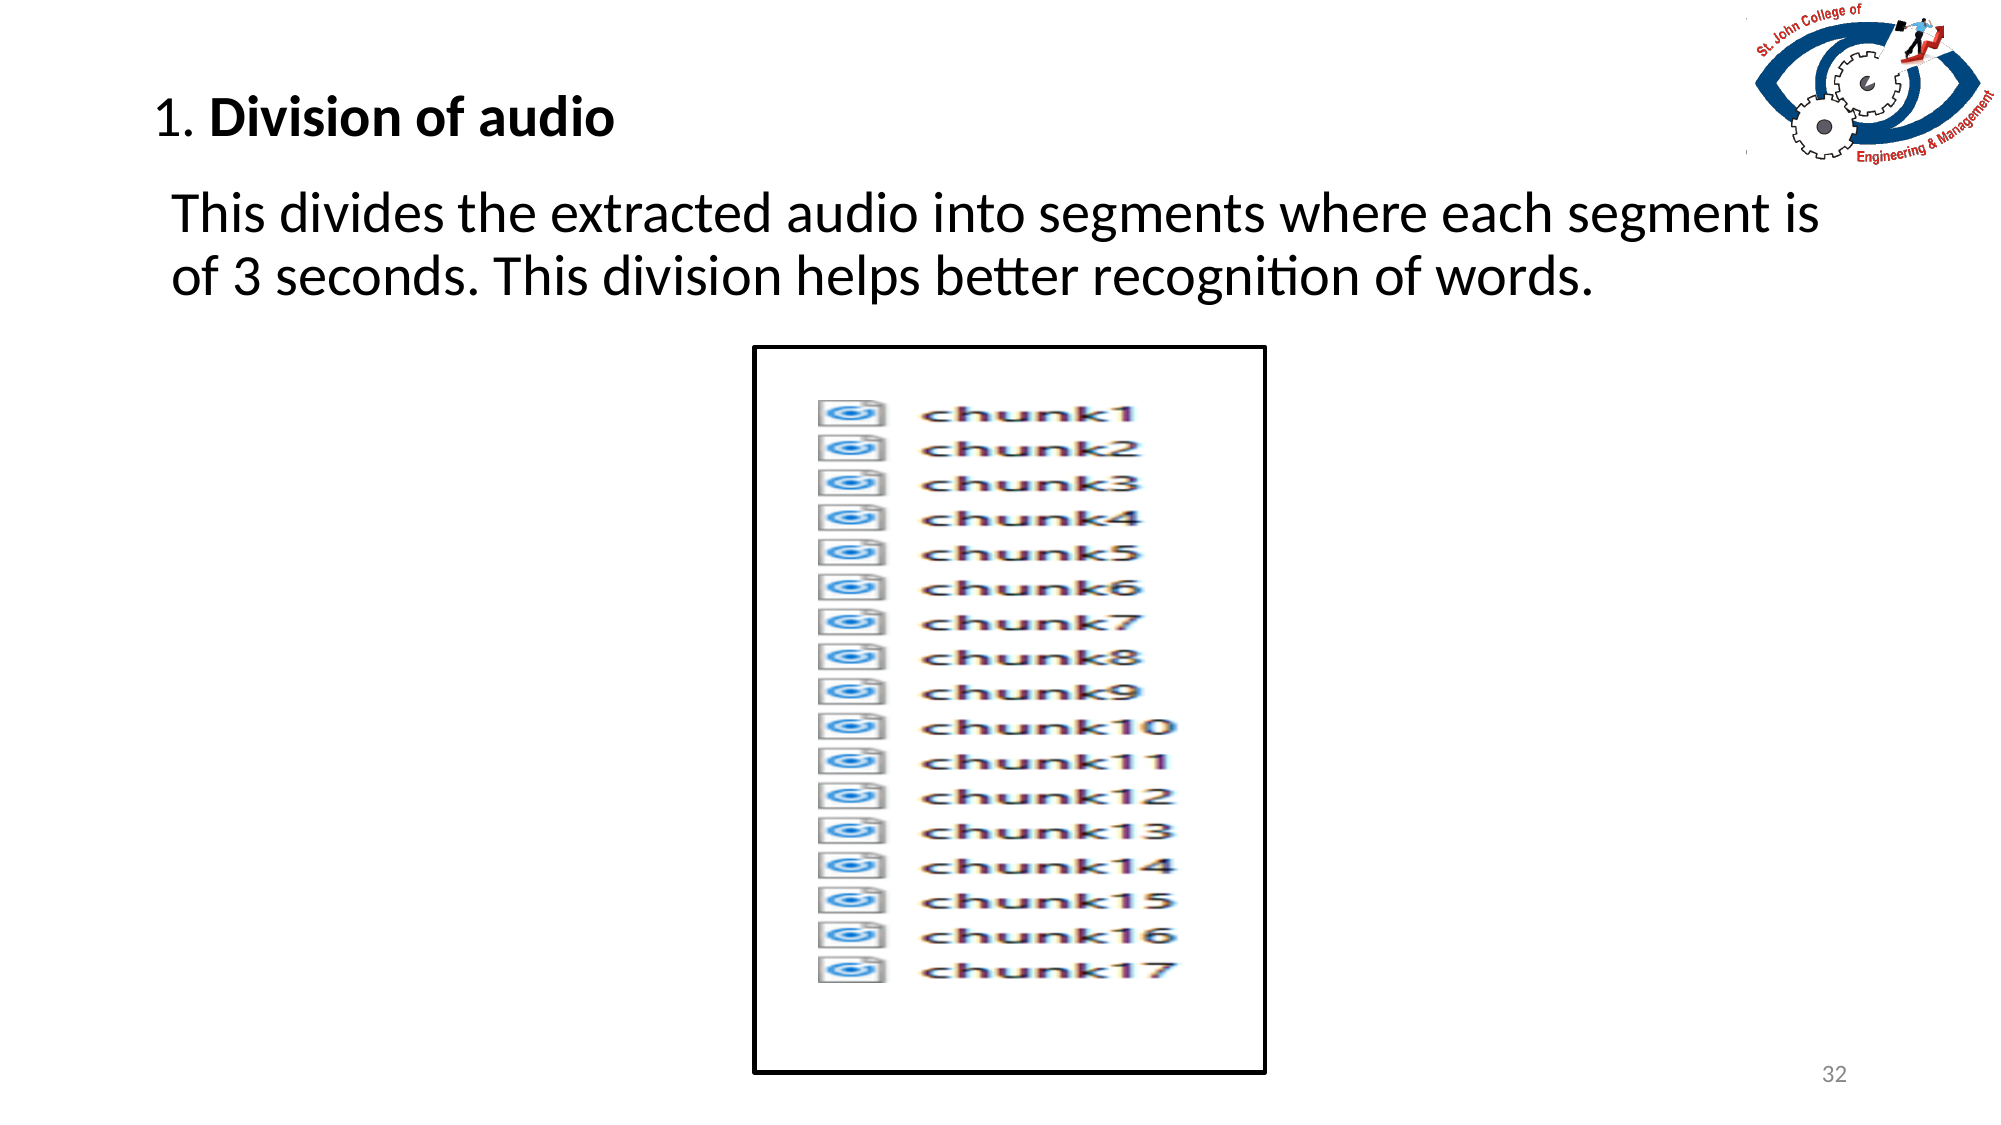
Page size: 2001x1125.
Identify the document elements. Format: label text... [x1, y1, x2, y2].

list This divides the extracted audio into segments where each segment is of 3 seconds. This division helps better recognition of words. [137, 174, 1863, 1014]
slide_number 32 [1412, 1042, 1863, 1103]
text_box [752, 345, 1267, 1075]
picture [818, 400, 1182, 984]
title 1. Division of audio [137, 59, 1863, 174]
picture [1746, 0, 2000, 168]
